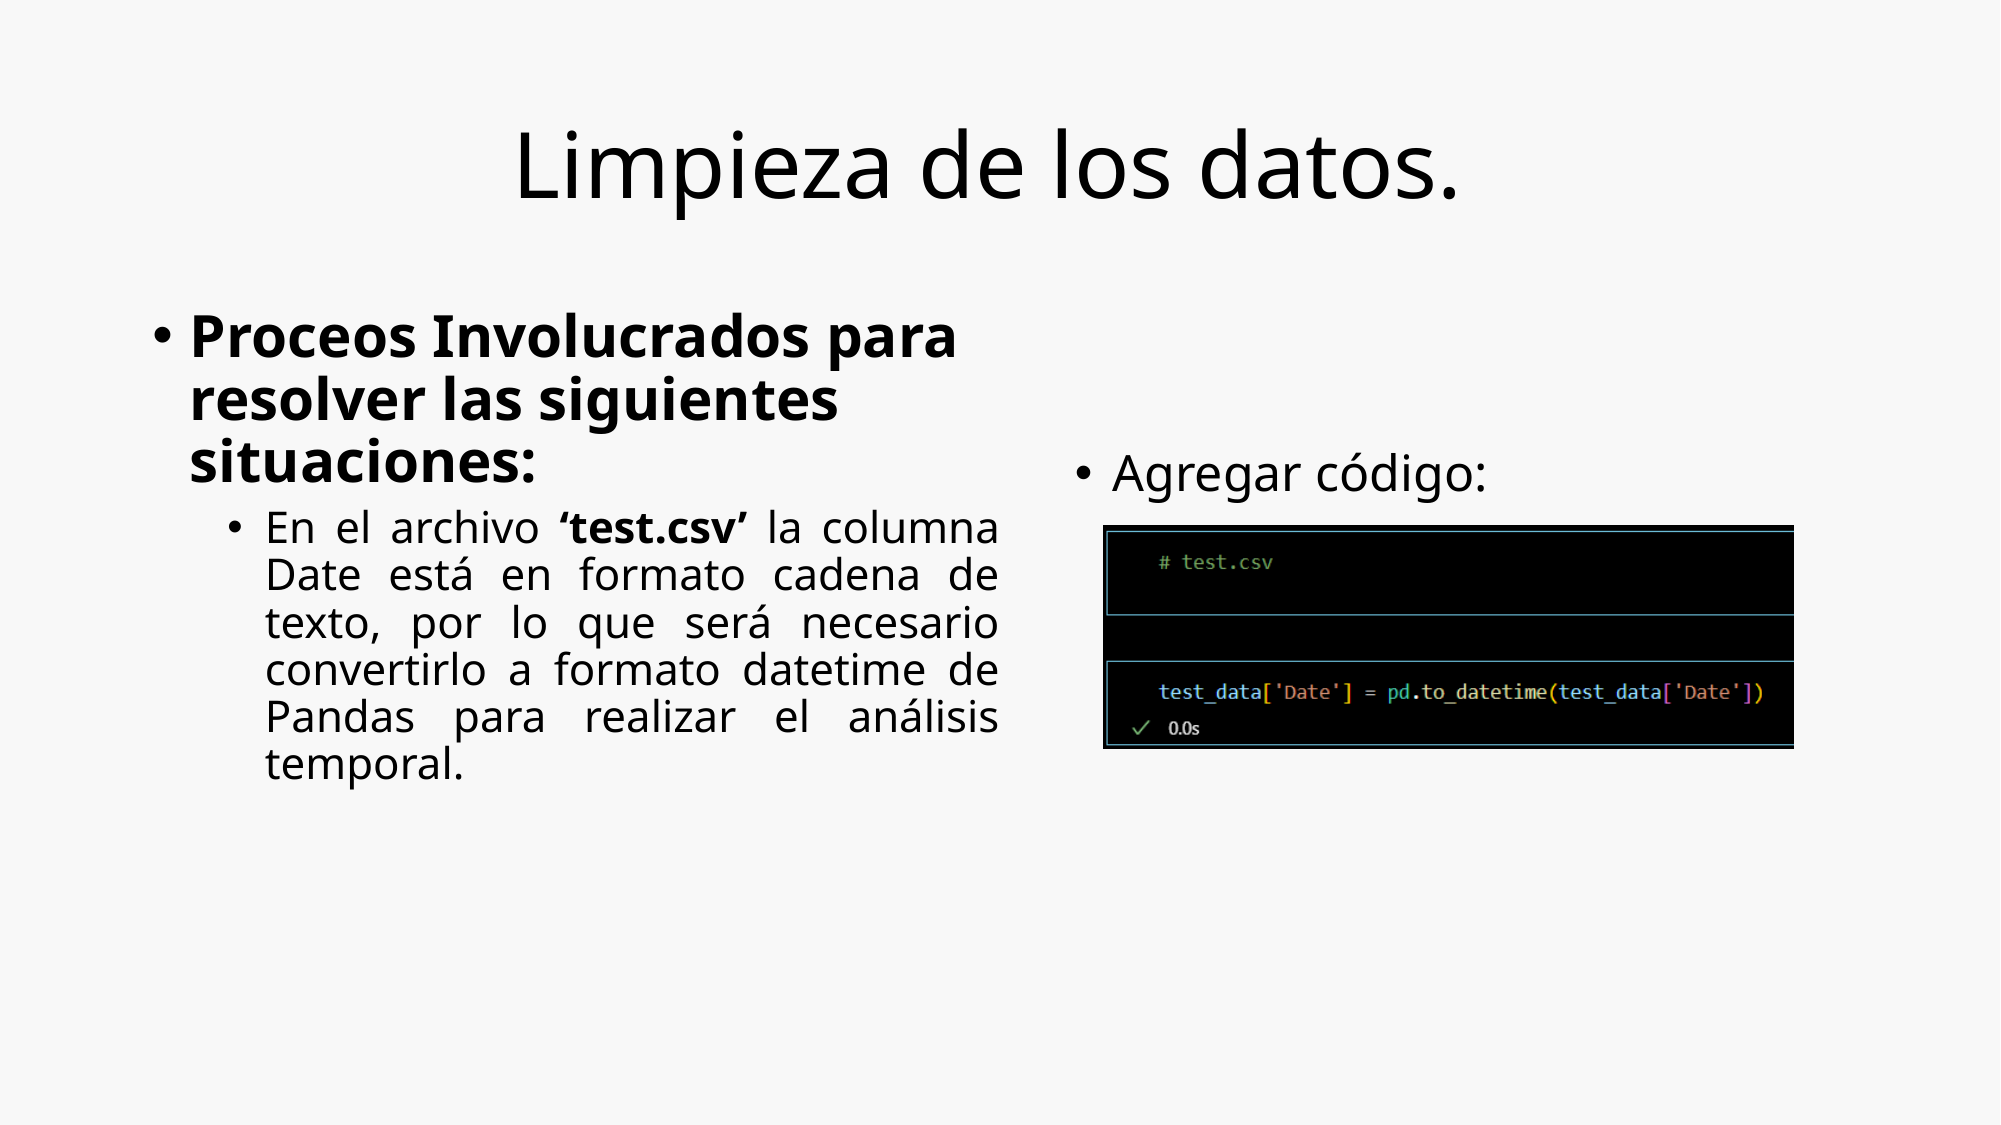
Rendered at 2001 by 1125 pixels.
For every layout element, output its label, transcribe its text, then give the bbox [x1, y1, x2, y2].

title Limpieza de los datos. [137, 59, 1863, 278]
list Proceos Involucrados para resolver las siguientes situaciones: En el archivo ‘test.csv’ la columna Date está en formato cadena de texto, por lo que será necesario convertirlo a formato datetime de Pandas para realizar el análisis temporal. Agregar código: [137, 299, 1863, 1014]
picture [1103, 525, 1794, 749]
